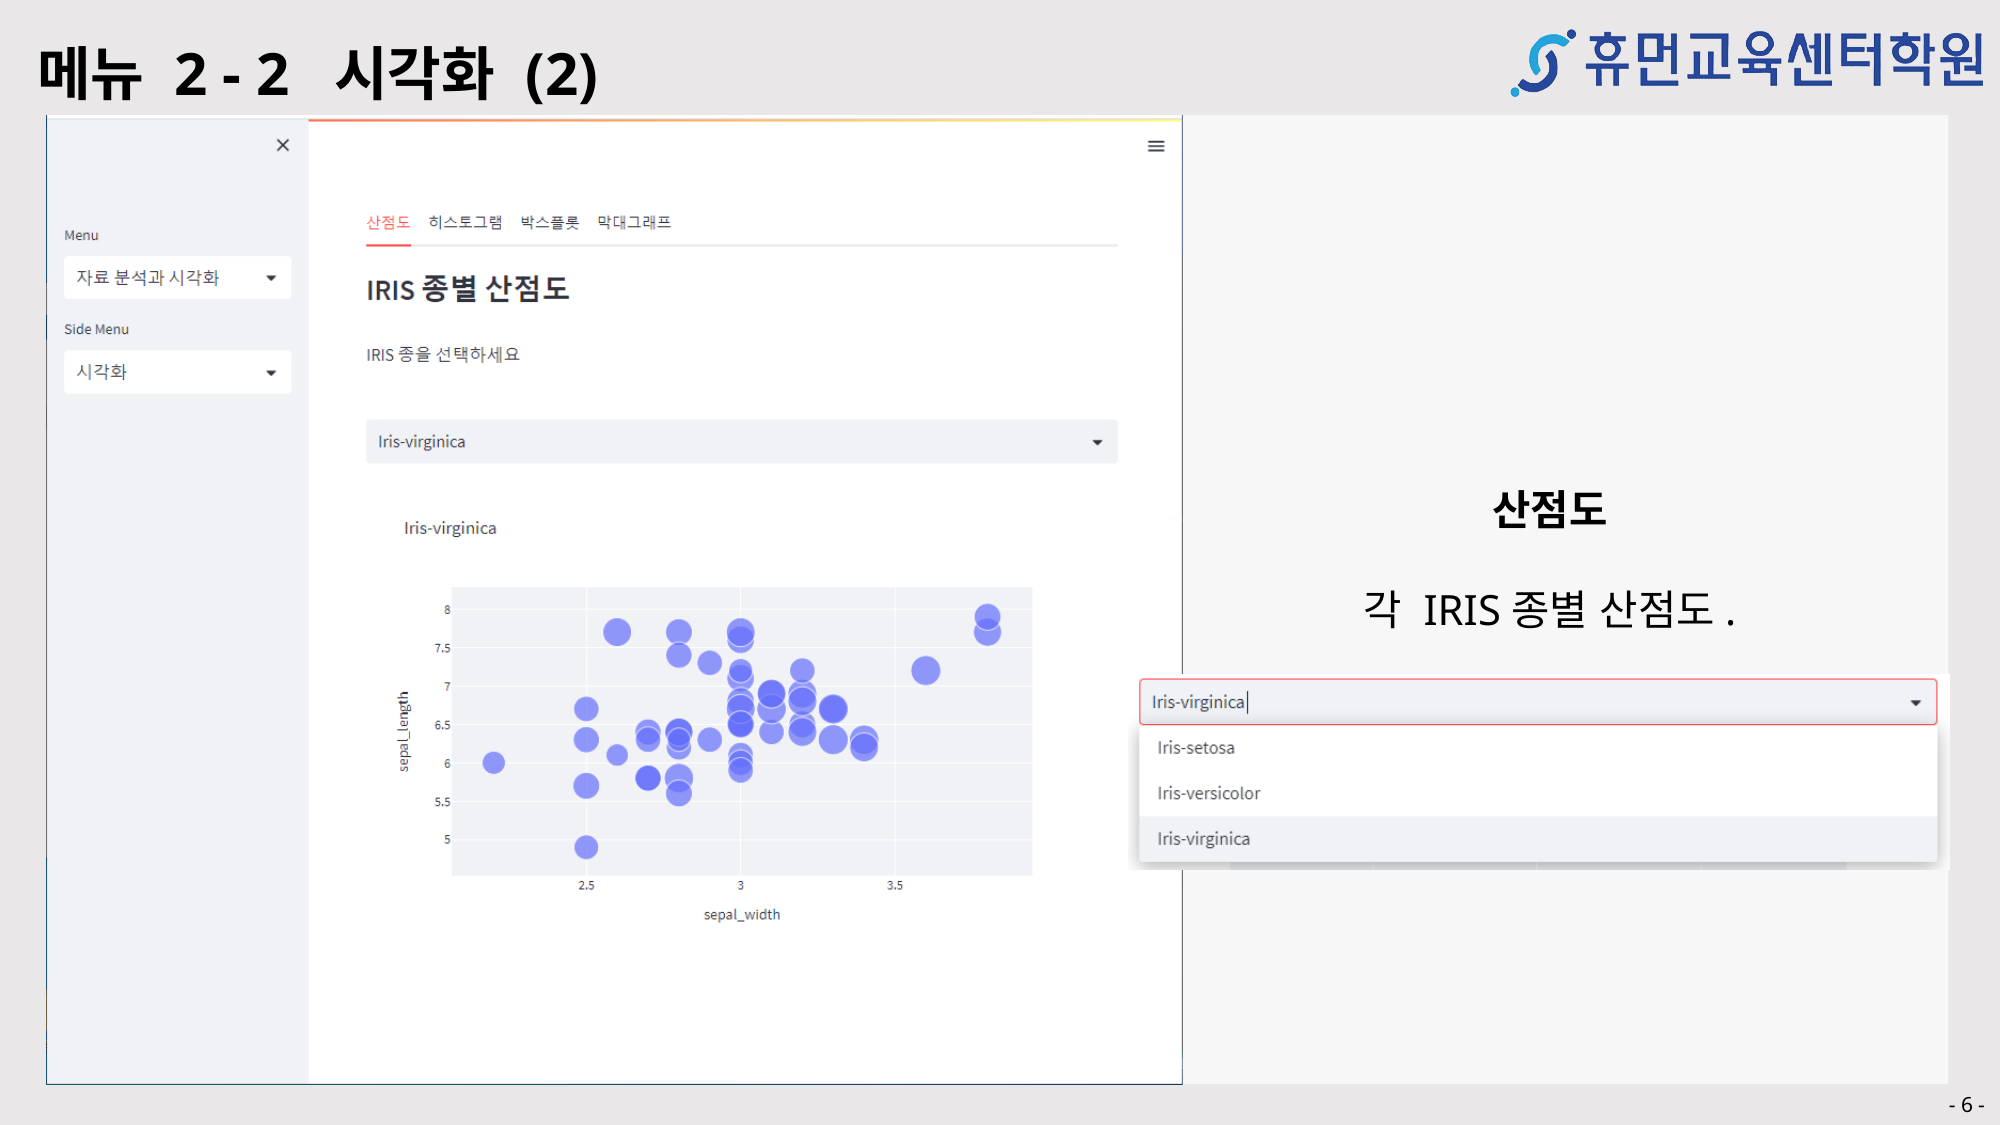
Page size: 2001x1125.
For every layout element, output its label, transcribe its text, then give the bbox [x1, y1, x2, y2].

picture [1499, 18, 2000, 103]
text_box 산점도 각 IRIS종별 산점도. [1348, 476, 1752, 641]
picture [46, 115, 1950, 1085]
slide_number - 6 - [1550, 1075, 2000, 1125]
text_box 메뉴 2 - 2 시각화 (2) [22, 30, 613, 115]
